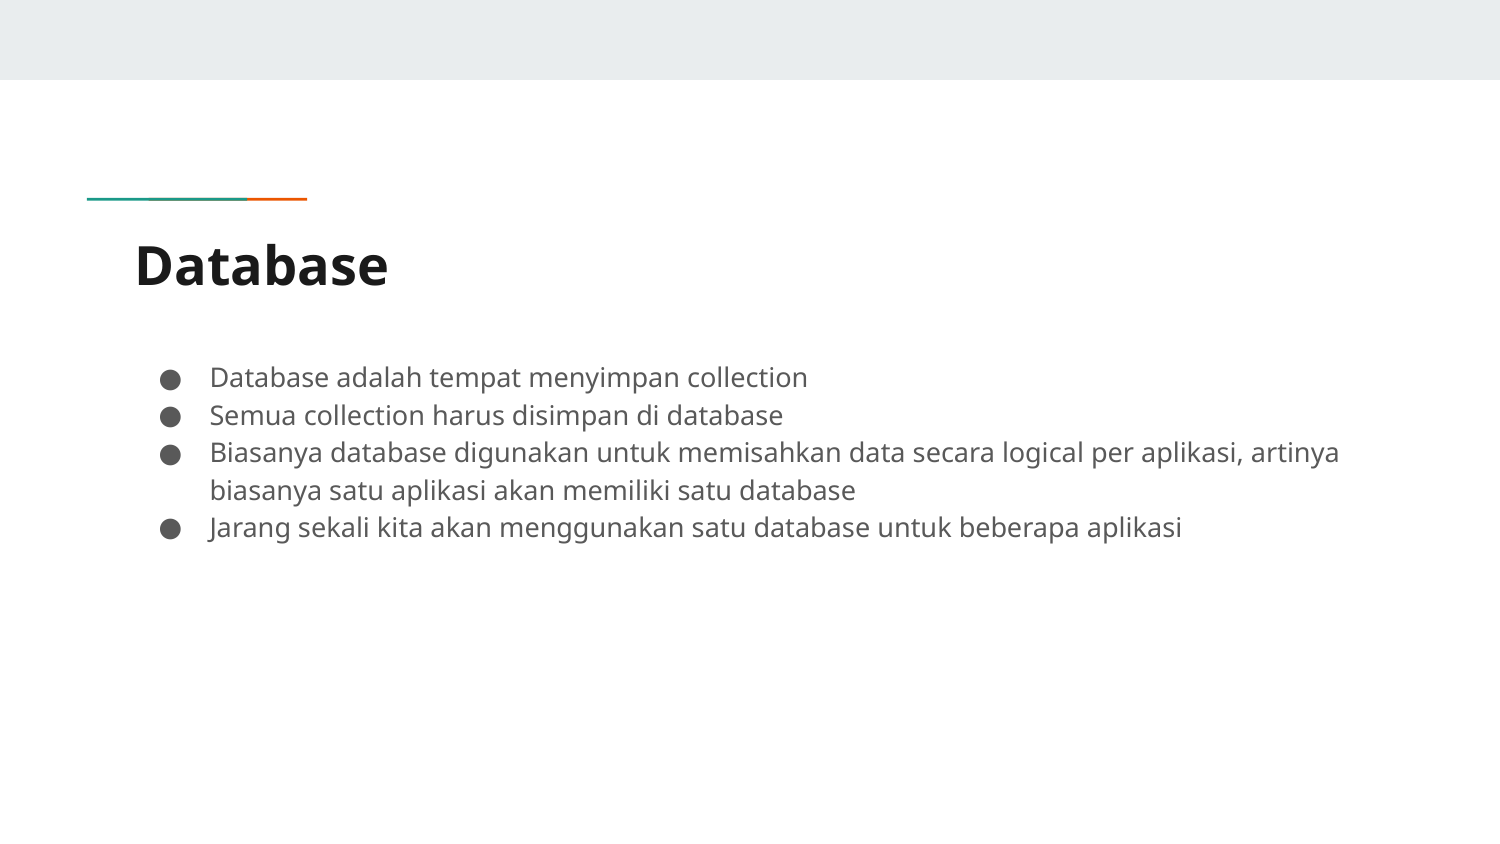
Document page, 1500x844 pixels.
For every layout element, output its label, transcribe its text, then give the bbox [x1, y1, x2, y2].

list Database adalah tempat menyimpan collection Semua collection harus disimpan di database Biasanya database digunakan untuk memisahkan data secara logical per aplikasi, artinya biasanya satu aplikasi akan memiliki satu database Jarang sekali kita akan menggunakan satu database untuk beberapa aplikasi [119, 341, 1381, 712]
title Database [119, 216, 1381, 305]
